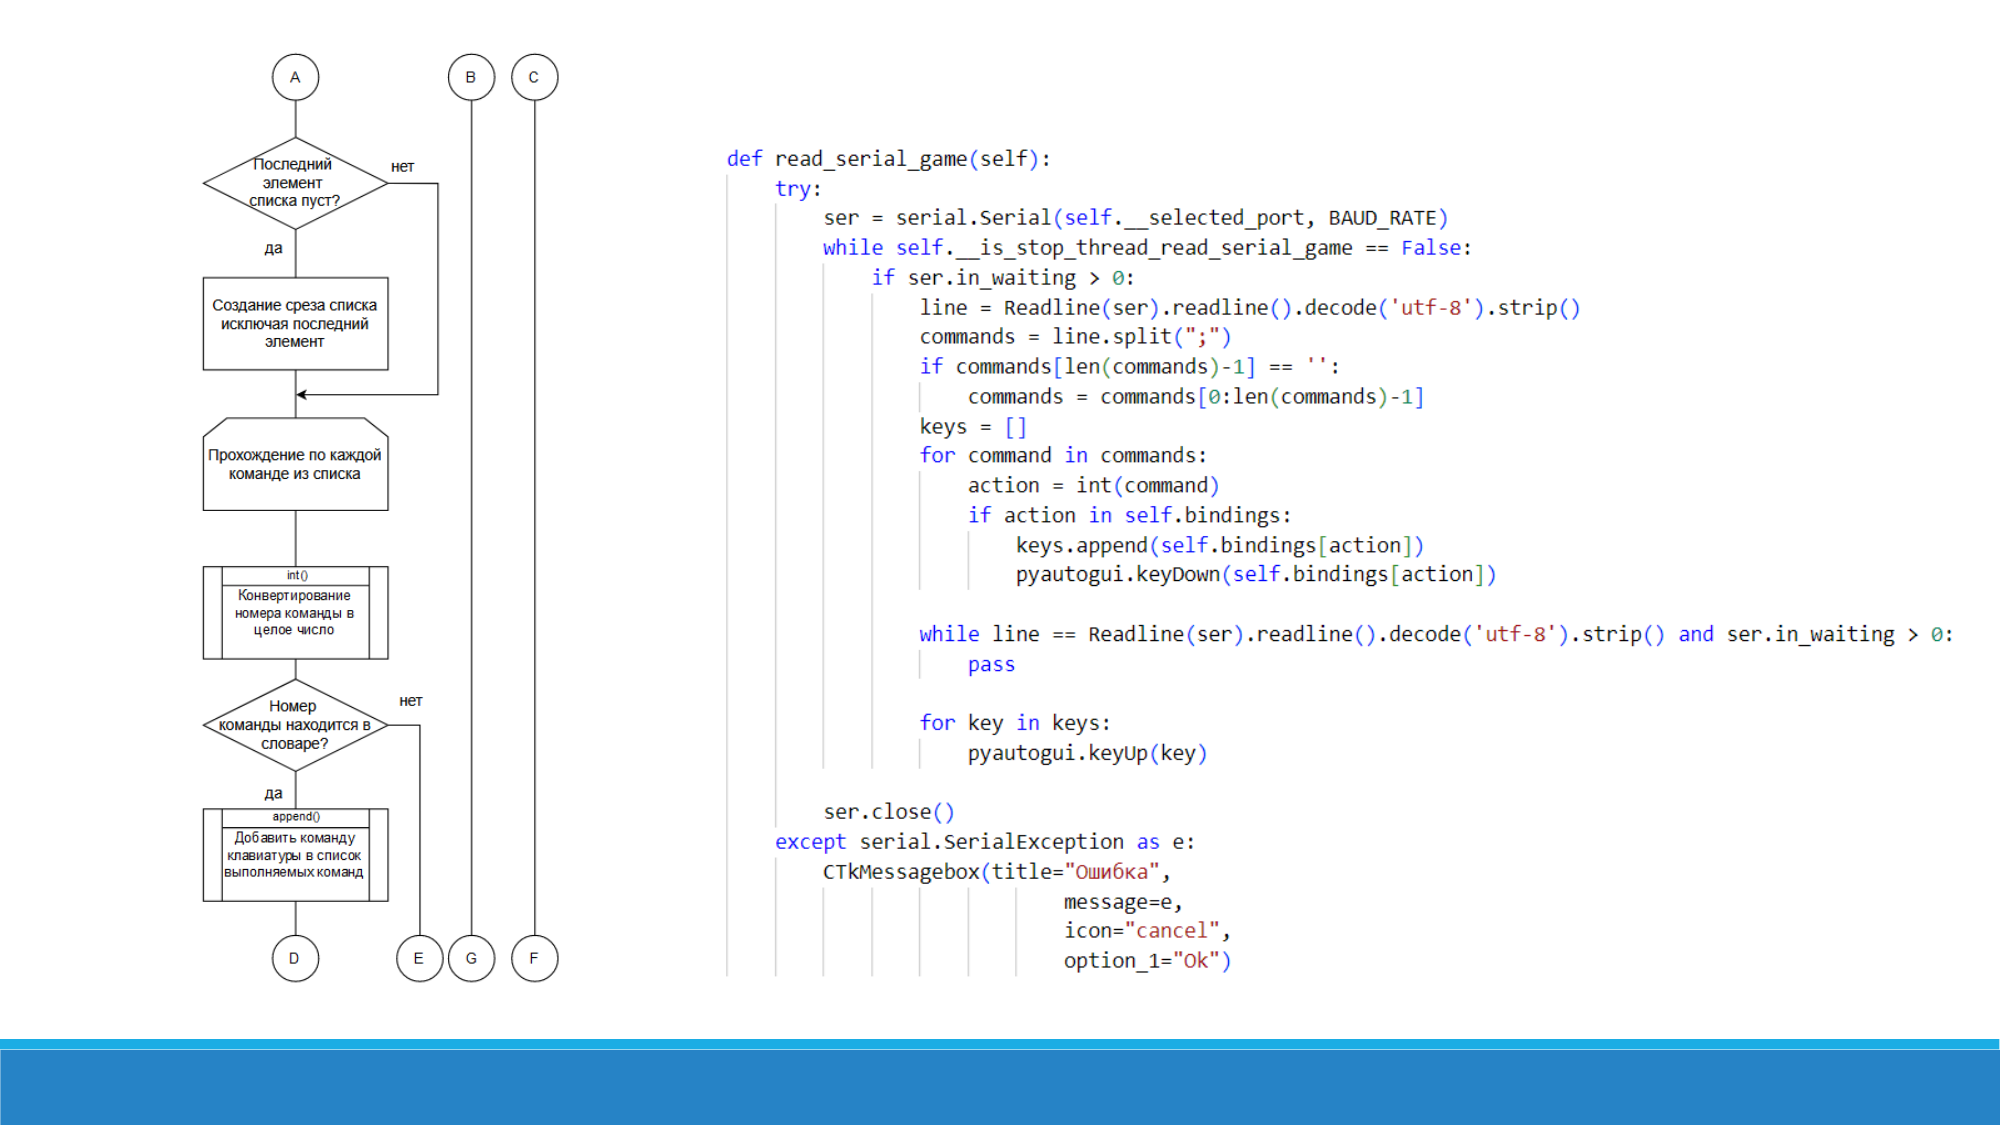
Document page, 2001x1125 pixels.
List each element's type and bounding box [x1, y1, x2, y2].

picture [709, 135, 1965, 990]
picture [160, 44, 574, 990]
